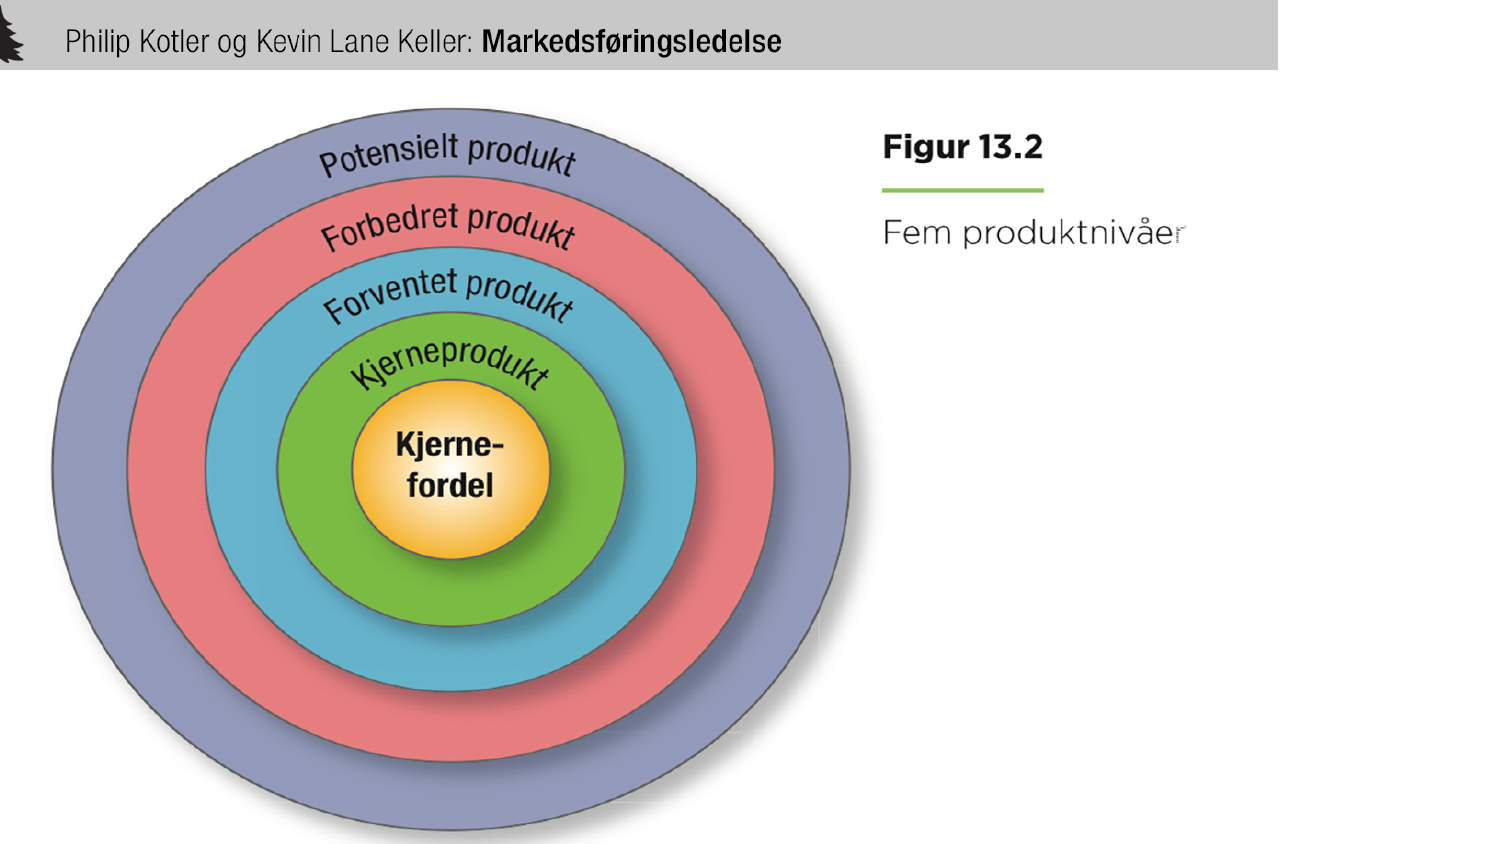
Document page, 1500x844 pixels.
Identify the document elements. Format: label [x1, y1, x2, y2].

picture [0, 0, 1278, 844]
